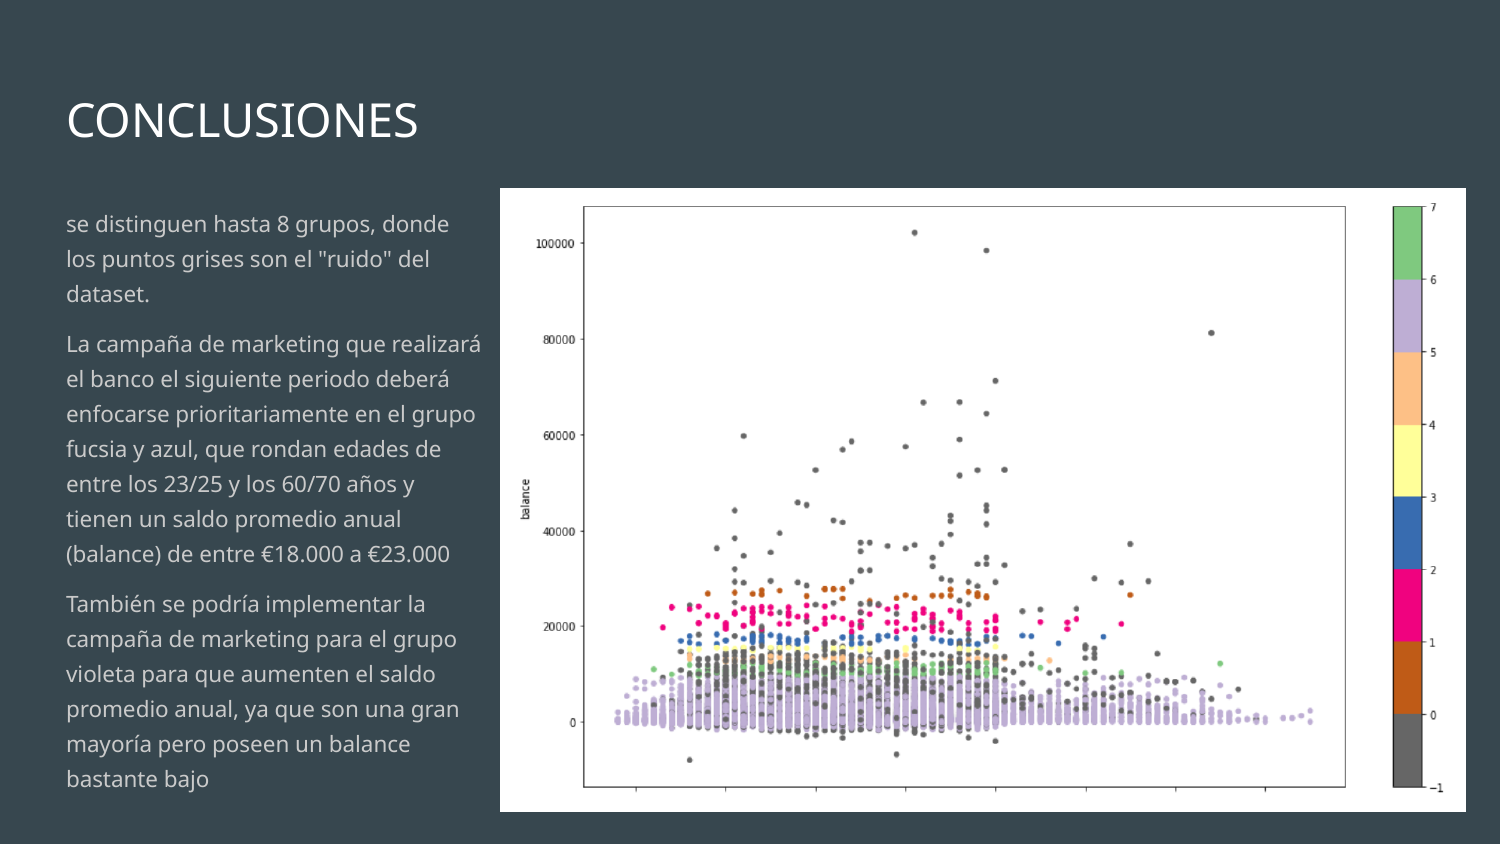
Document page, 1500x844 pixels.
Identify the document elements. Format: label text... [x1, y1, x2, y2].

picture [499, 188, 1466, 812]
list se distinguen hasta 8 grupos, donde los puntos grises son el "ruido" del dataset. La campaña de marketing que realizará el banco el siguiente periodo deberá enfocarse prioritariamente en el grupo fucsia y azul, que rondan edades de entre los 23/25 y los 60/70 años y tienen un saldo promedio anual (balance) de entre €18.000 a €23.000 También se podría implementar la campaña de marketing para el grupo violeta para que aumenten el saldo promedio anual, ya que son una gran mayoría pero poseen un balance bastante bajo [51, 189, 497, 812]
title CONCLUSIONES [51, 72, 1449, 167]
